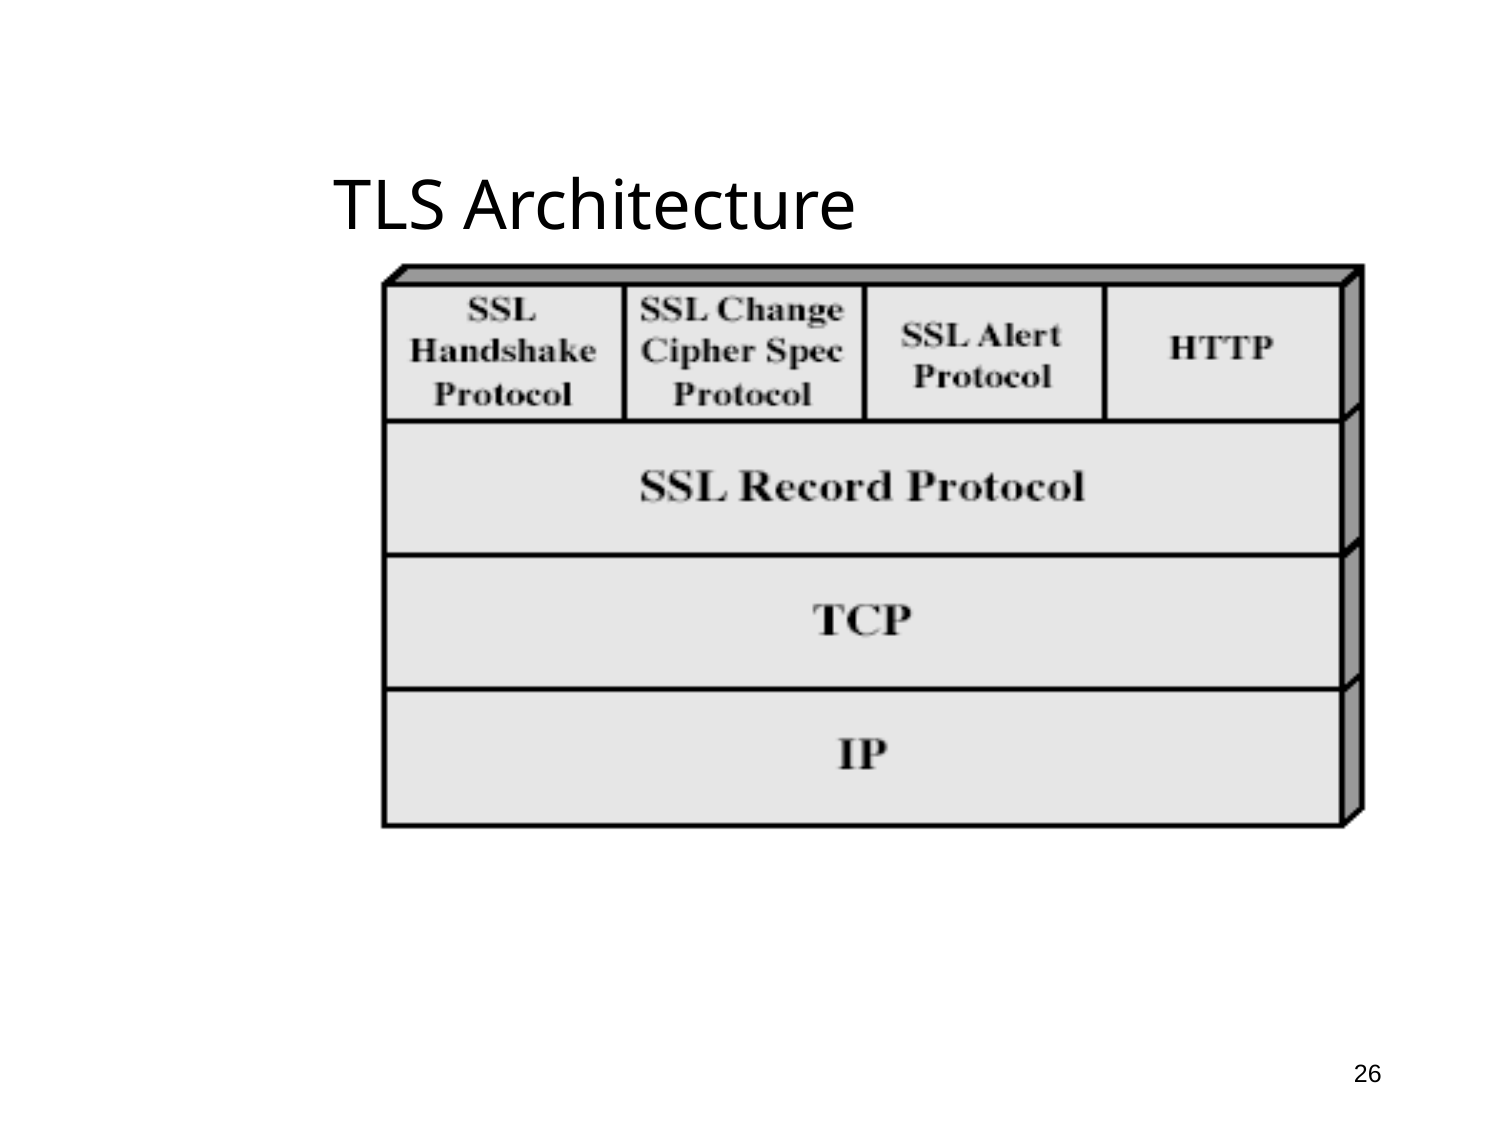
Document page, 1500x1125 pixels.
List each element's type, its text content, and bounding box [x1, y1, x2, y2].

slide_number 26 [1059, 1042, 1397, 1103]
title TLS Architecture [319, 102, 1400, 313]
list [368, 244, 1380, 842]
